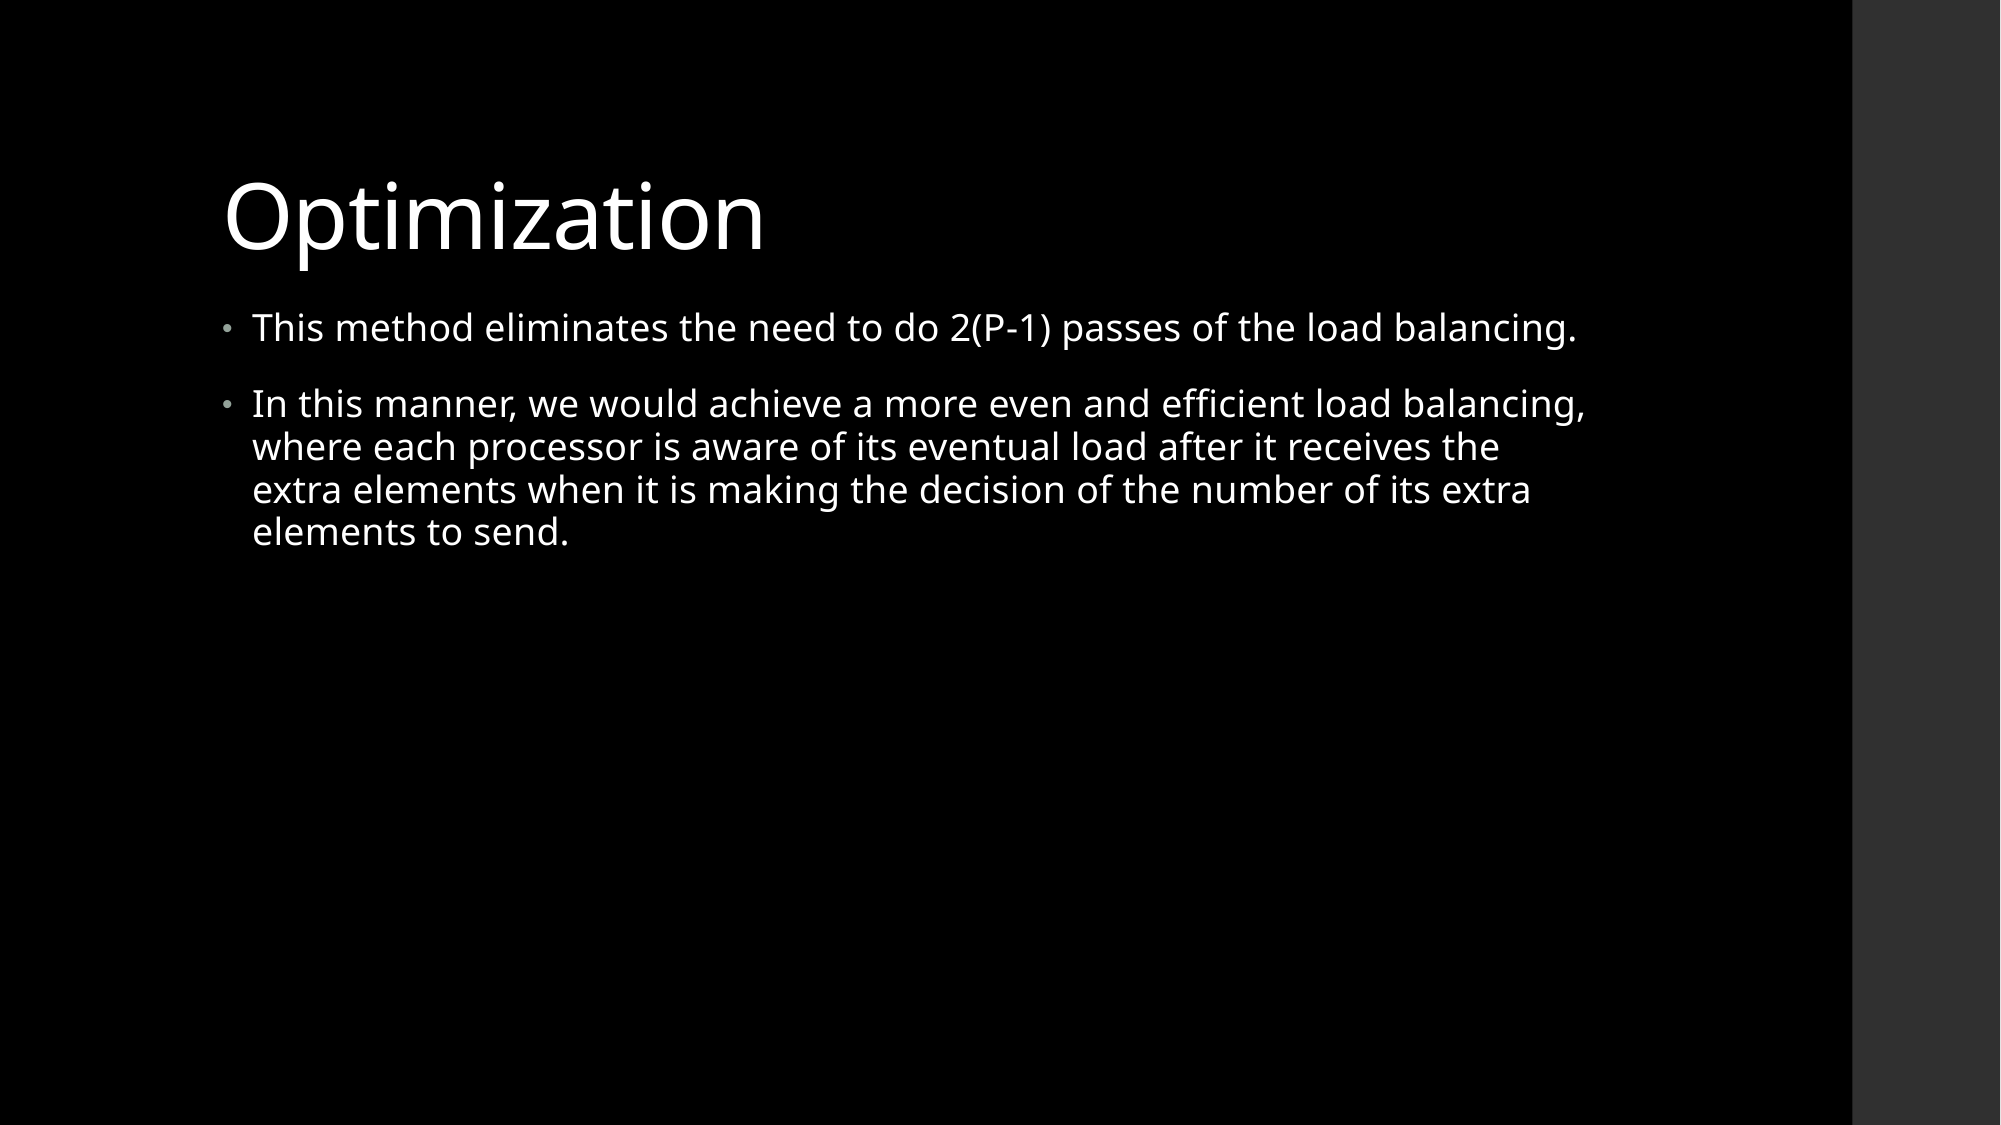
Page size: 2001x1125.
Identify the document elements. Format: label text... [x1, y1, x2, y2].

list This method eliminates the need to do 2(P-1) passes of the load balancing. In this manner, we would achieve a more even and efficient load balancing, where each processor is aware of its eventual load after it receives the extra elements when it is making the decision of the number of its extra elements to send. [206, 299, 1617, 1014]
title Optimization [206, 60, 1797, 278]
